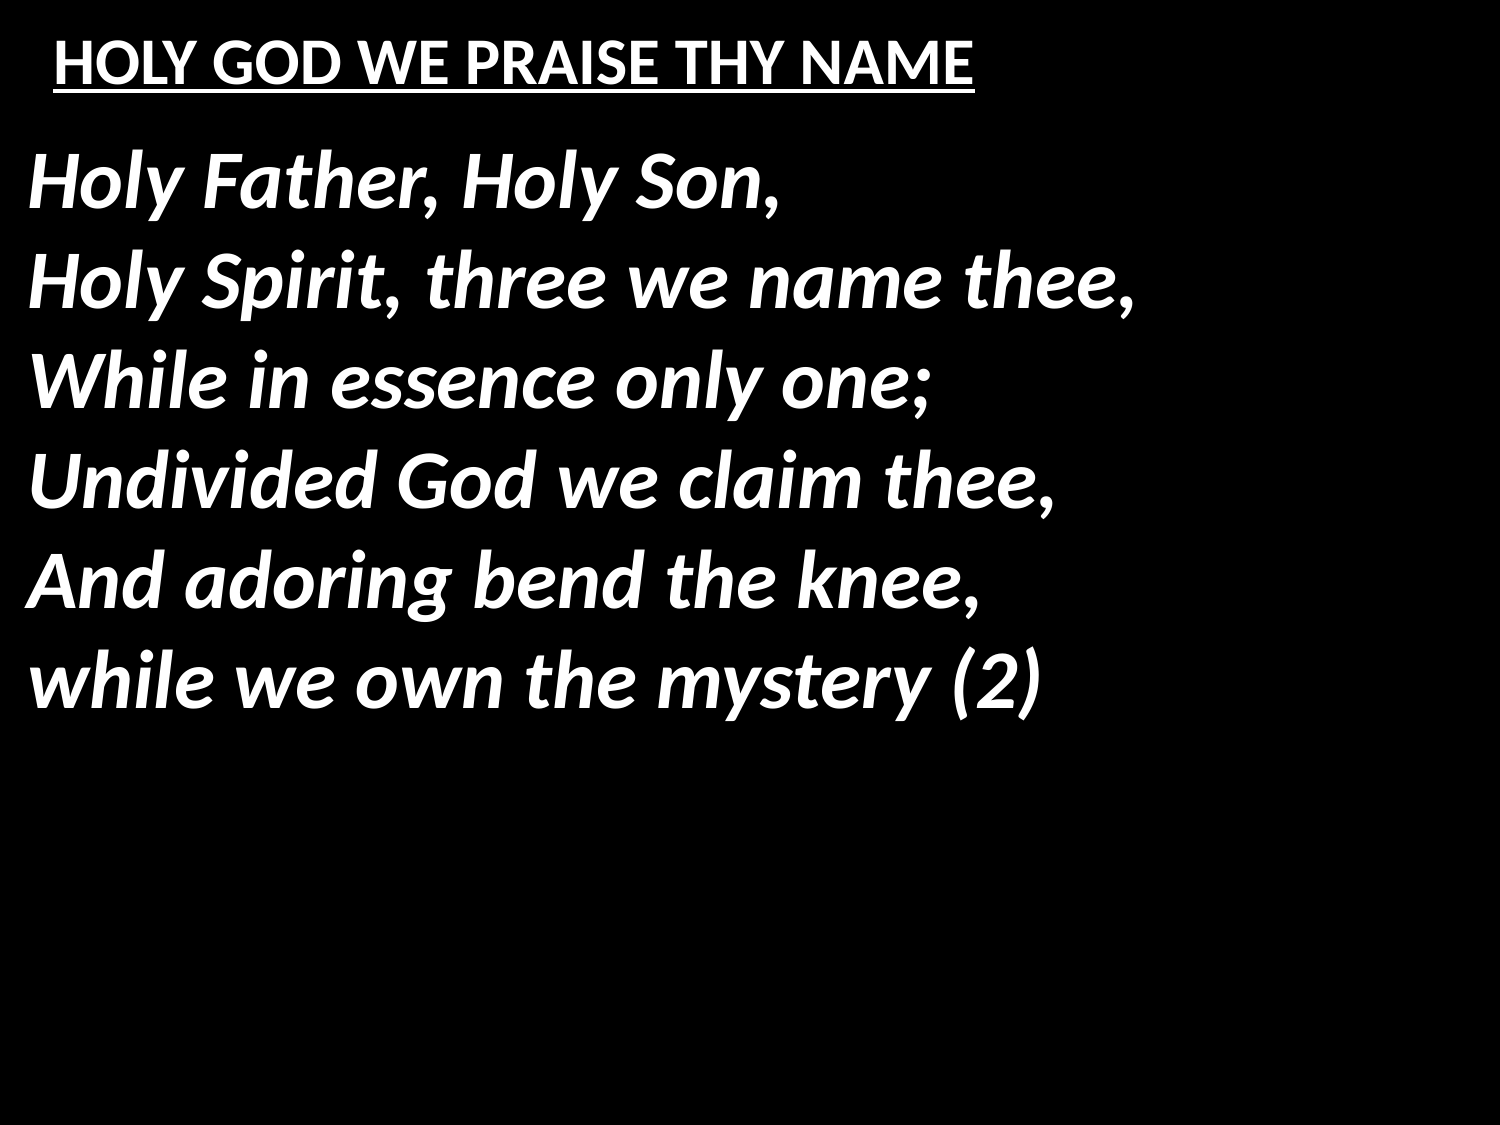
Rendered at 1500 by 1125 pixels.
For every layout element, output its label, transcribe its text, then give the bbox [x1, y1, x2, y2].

list Holy Father, Holy Son, Holy Spirit, three we name thee, While in essence only one; Undivided God we claim thee, And adoring bend the knee, while we own the mystery (2) [8, 125, 1489, 1116]
title HOLY GOD WE PRAISE THY NAME [10, 0, 1490, 117]
